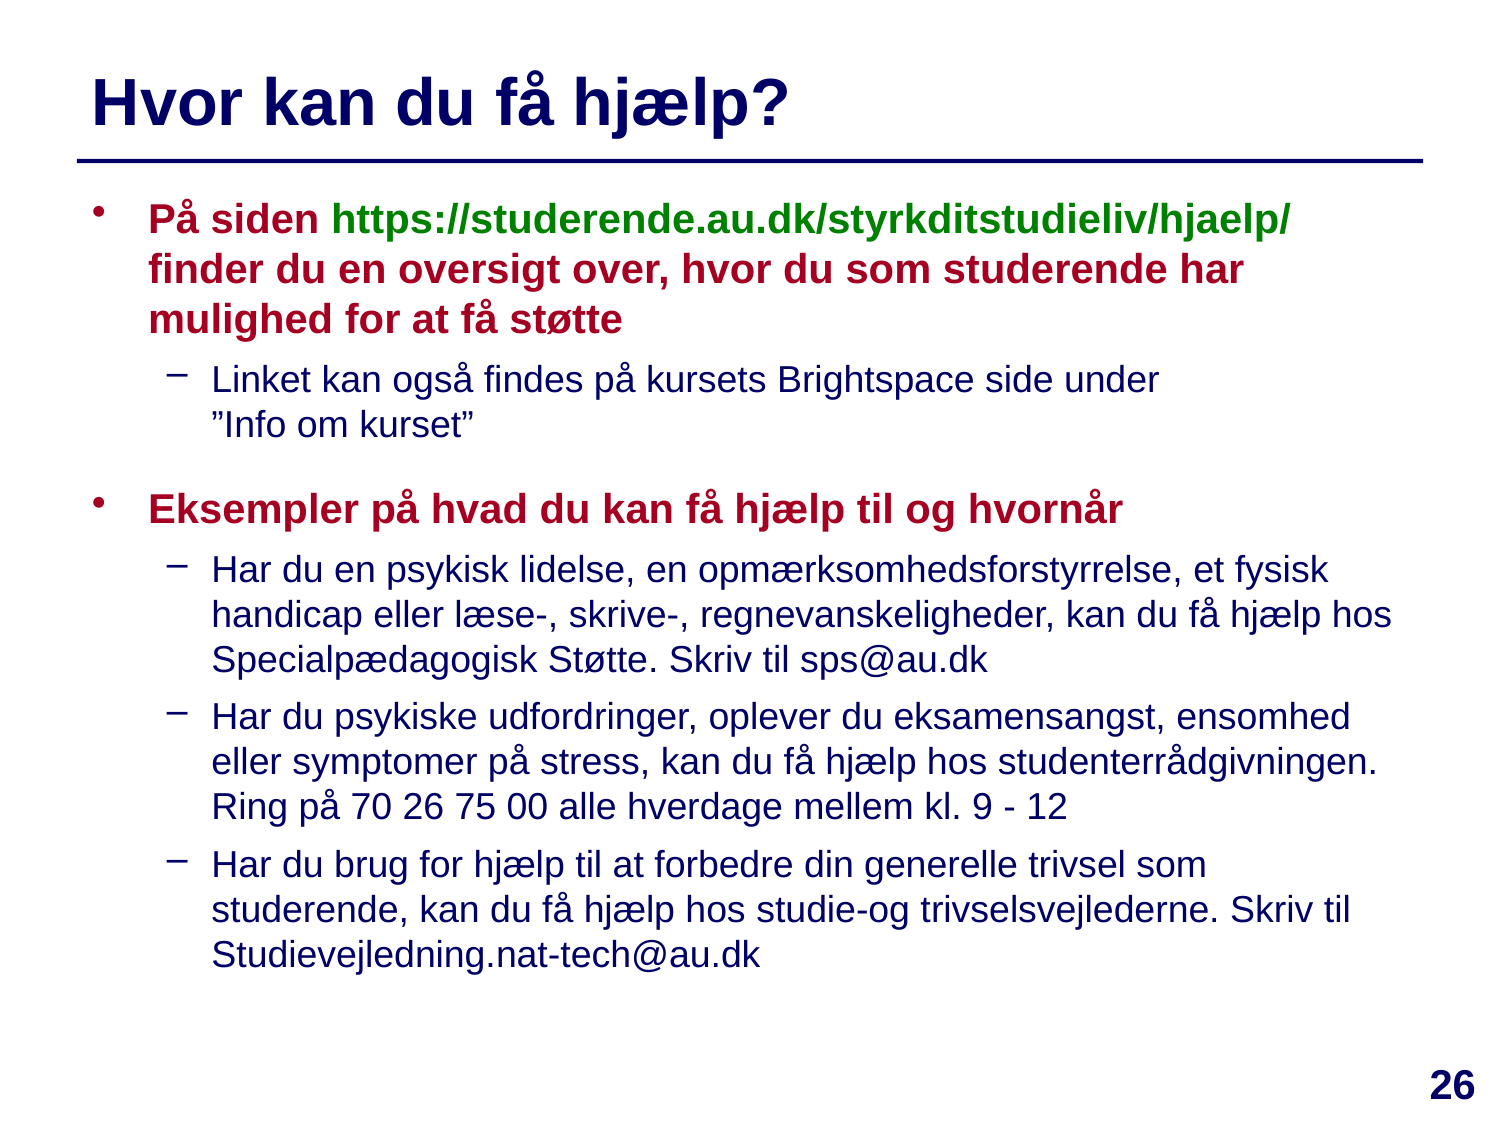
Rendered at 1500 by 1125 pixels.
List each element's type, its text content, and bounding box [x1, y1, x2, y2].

list På siden https://studerende.au.dk/styrkditstudieliv/hjaelp/ finder du en oversigt over, hvor du som studerende har mulighed for at få støtte Linket kan også findes på kursets Brightspace side under ”Info om kurset” Eksempler på hvad du kan få hjælp til og hvornår Har du en psykisk lidelse, en opmærksomhedsforstyrrelse, et fysisk handicap eller læse-, skrive-, regnevanskeligheder, kan du få hjælp hos Specialpædagogisk Støtte. Skriv til sps@au.dk Har du psykiske udfordringer, oplever du eksamensangst, ensomhed eller symptomer på stress, kan du få hjælp hos studenterrådgivningen. Ring på 70 26 75 00 alle hverdage mellem kl. 9 - 12 Har du brug for hjælp til at forbedre din generelle trivsel som studerende, kan du få hjælp hos studie-og trivselsvejlederne. Skriv til Studievejledning.nat-tech@au.dk [76, 184, 1424, 1000]
slide_number 26 [1399, 1049, 1500, 1125]
title Hvor kan du få hjælp? [76, 42, 1424, 155]
